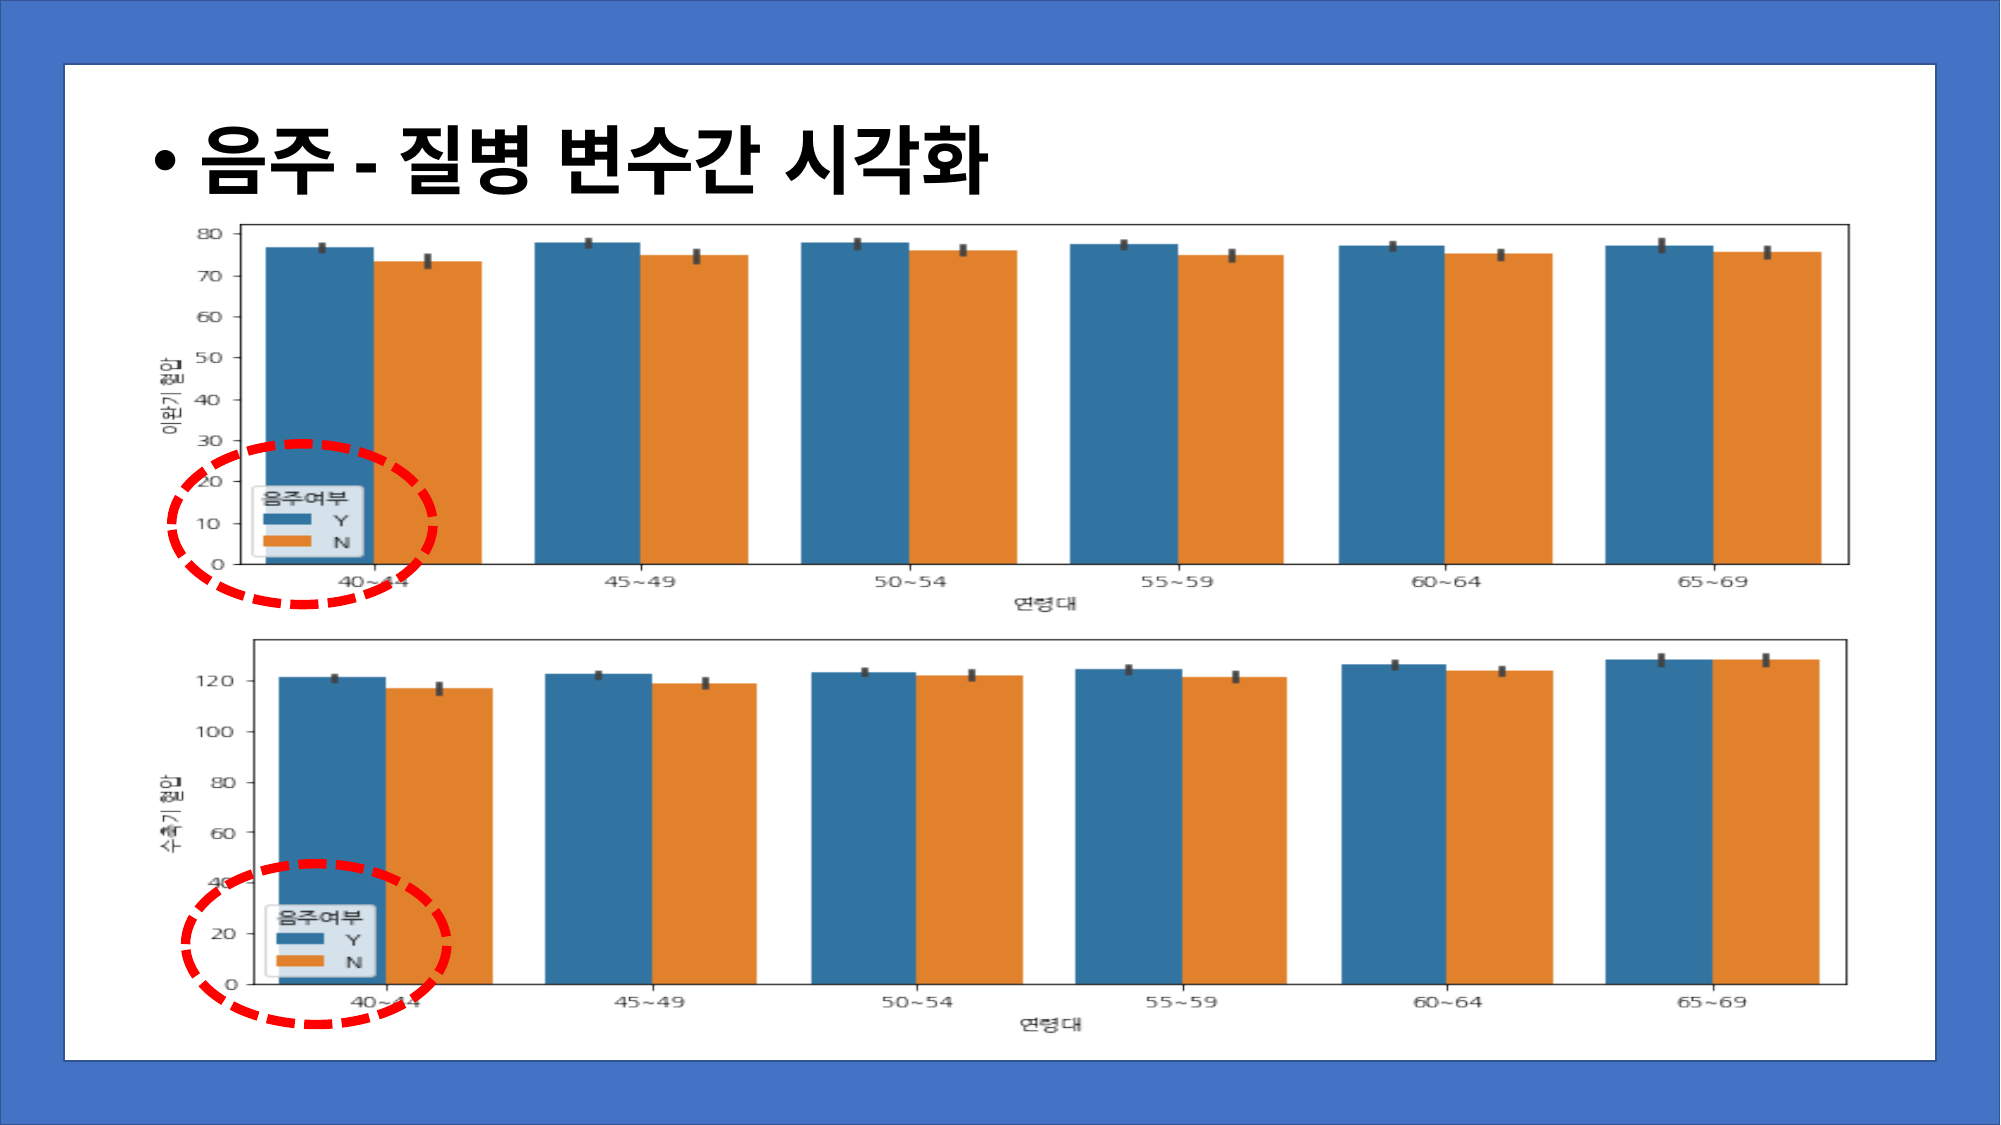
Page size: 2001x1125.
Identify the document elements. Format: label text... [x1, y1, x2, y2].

text_box [0, 0, 2000, 1125]
picture [144, 213, 1863, 622]
picture [144, 628, 1863, 1043]
text_box 음주-질병 변수간 시각화 [137, 106, 1264, 212]
